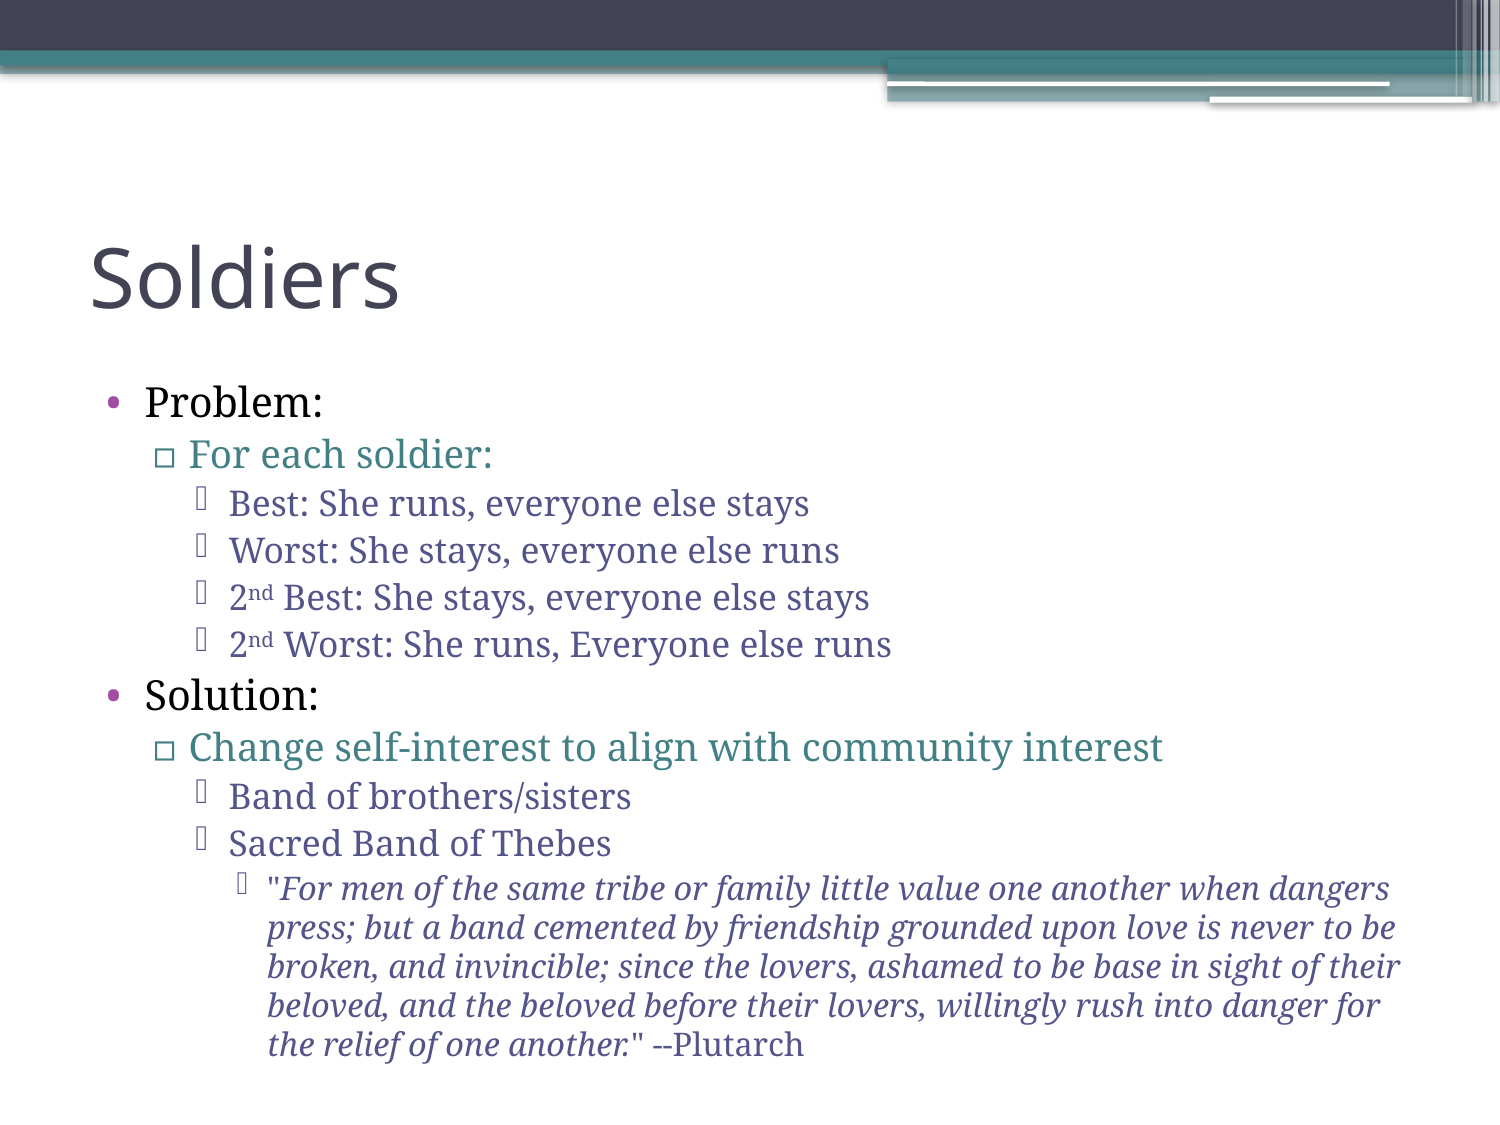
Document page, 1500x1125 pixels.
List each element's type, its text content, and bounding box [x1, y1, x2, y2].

list Problem: For each soldier: Best: She runs, everyone else stays Worst: She stays, everyone else runs 2nd Best: She stays, everyone else stays 2nd Worst: She runs, Everyone else runs Solution: Change self-interest to align with community interest Band of brothers/sisters Sacred Band of Thebes "For men of the same tribe or family little value one another when dangers press; but a band cemented by friendship grounded upon love is never to be broken, and invincible; since the lovers, ashamed to be base in sight of their beloved, and the beloved before their lovers, willingly rush into danger for the relief of one another." --Plutarch [75, 368, 1425, 1079]
title Soldiers [75, 187, 1425, 363]
